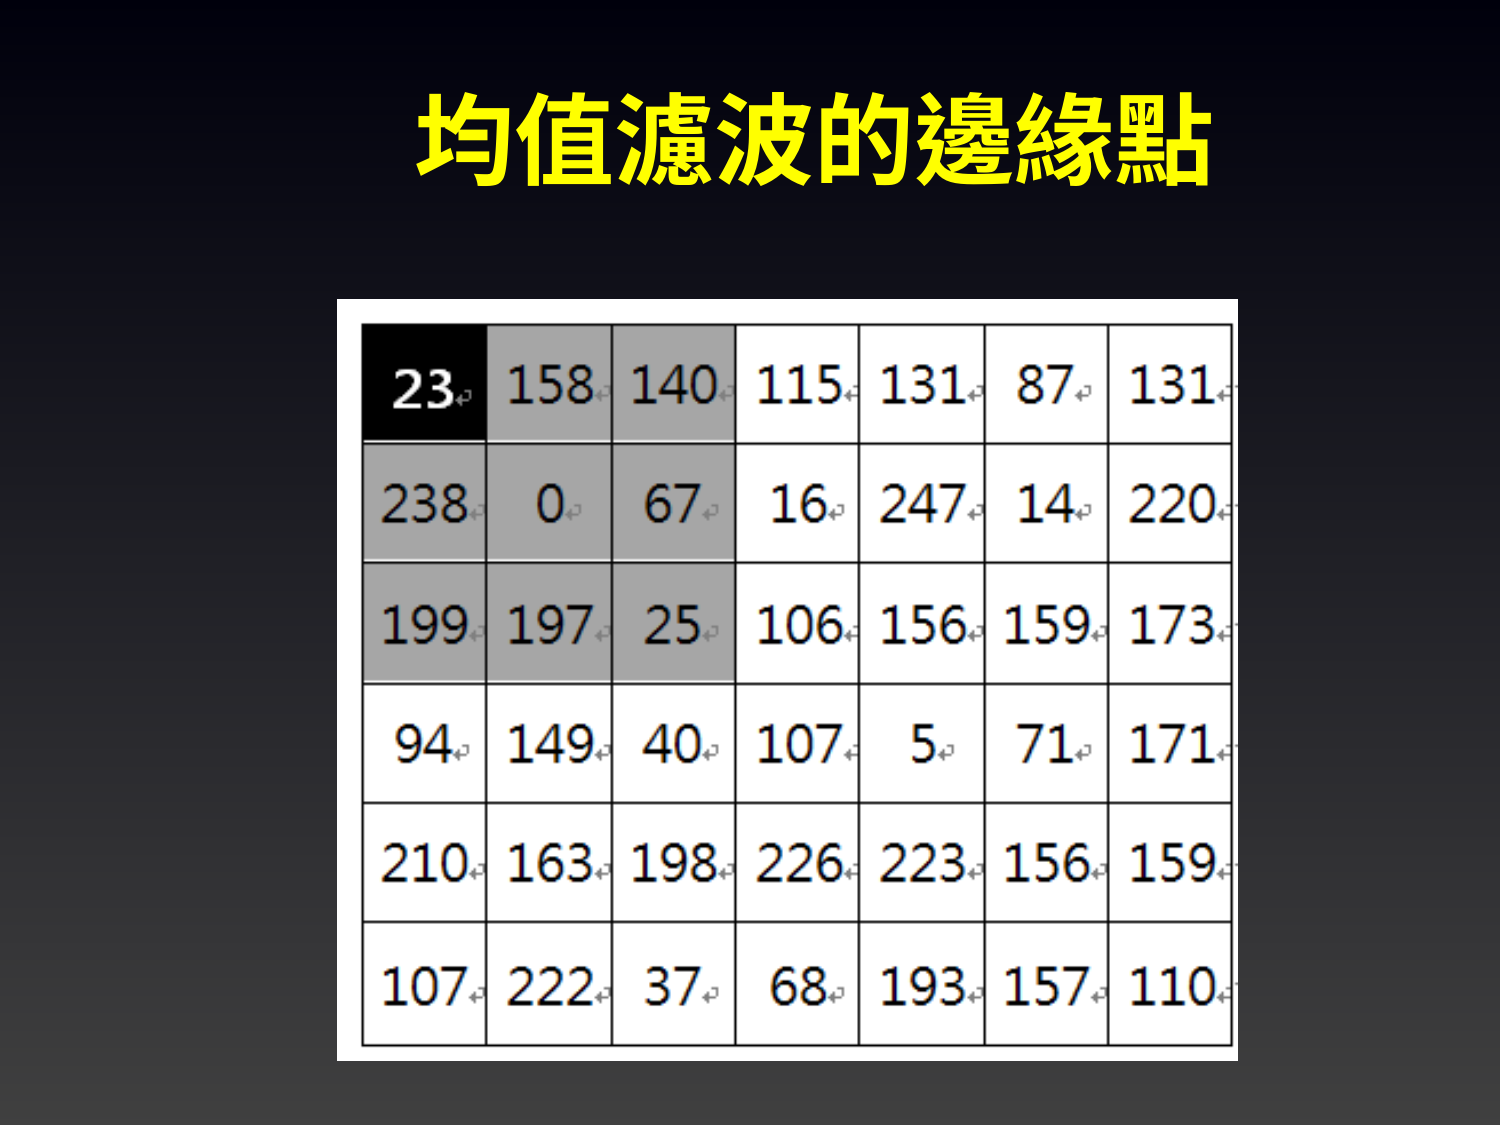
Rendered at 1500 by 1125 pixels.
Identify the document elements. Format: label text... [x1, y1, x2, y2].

text_box 均值濾波的邊緣點 [399, 49, 1275, 213]
picture [337, 299, 1238, 1061]
